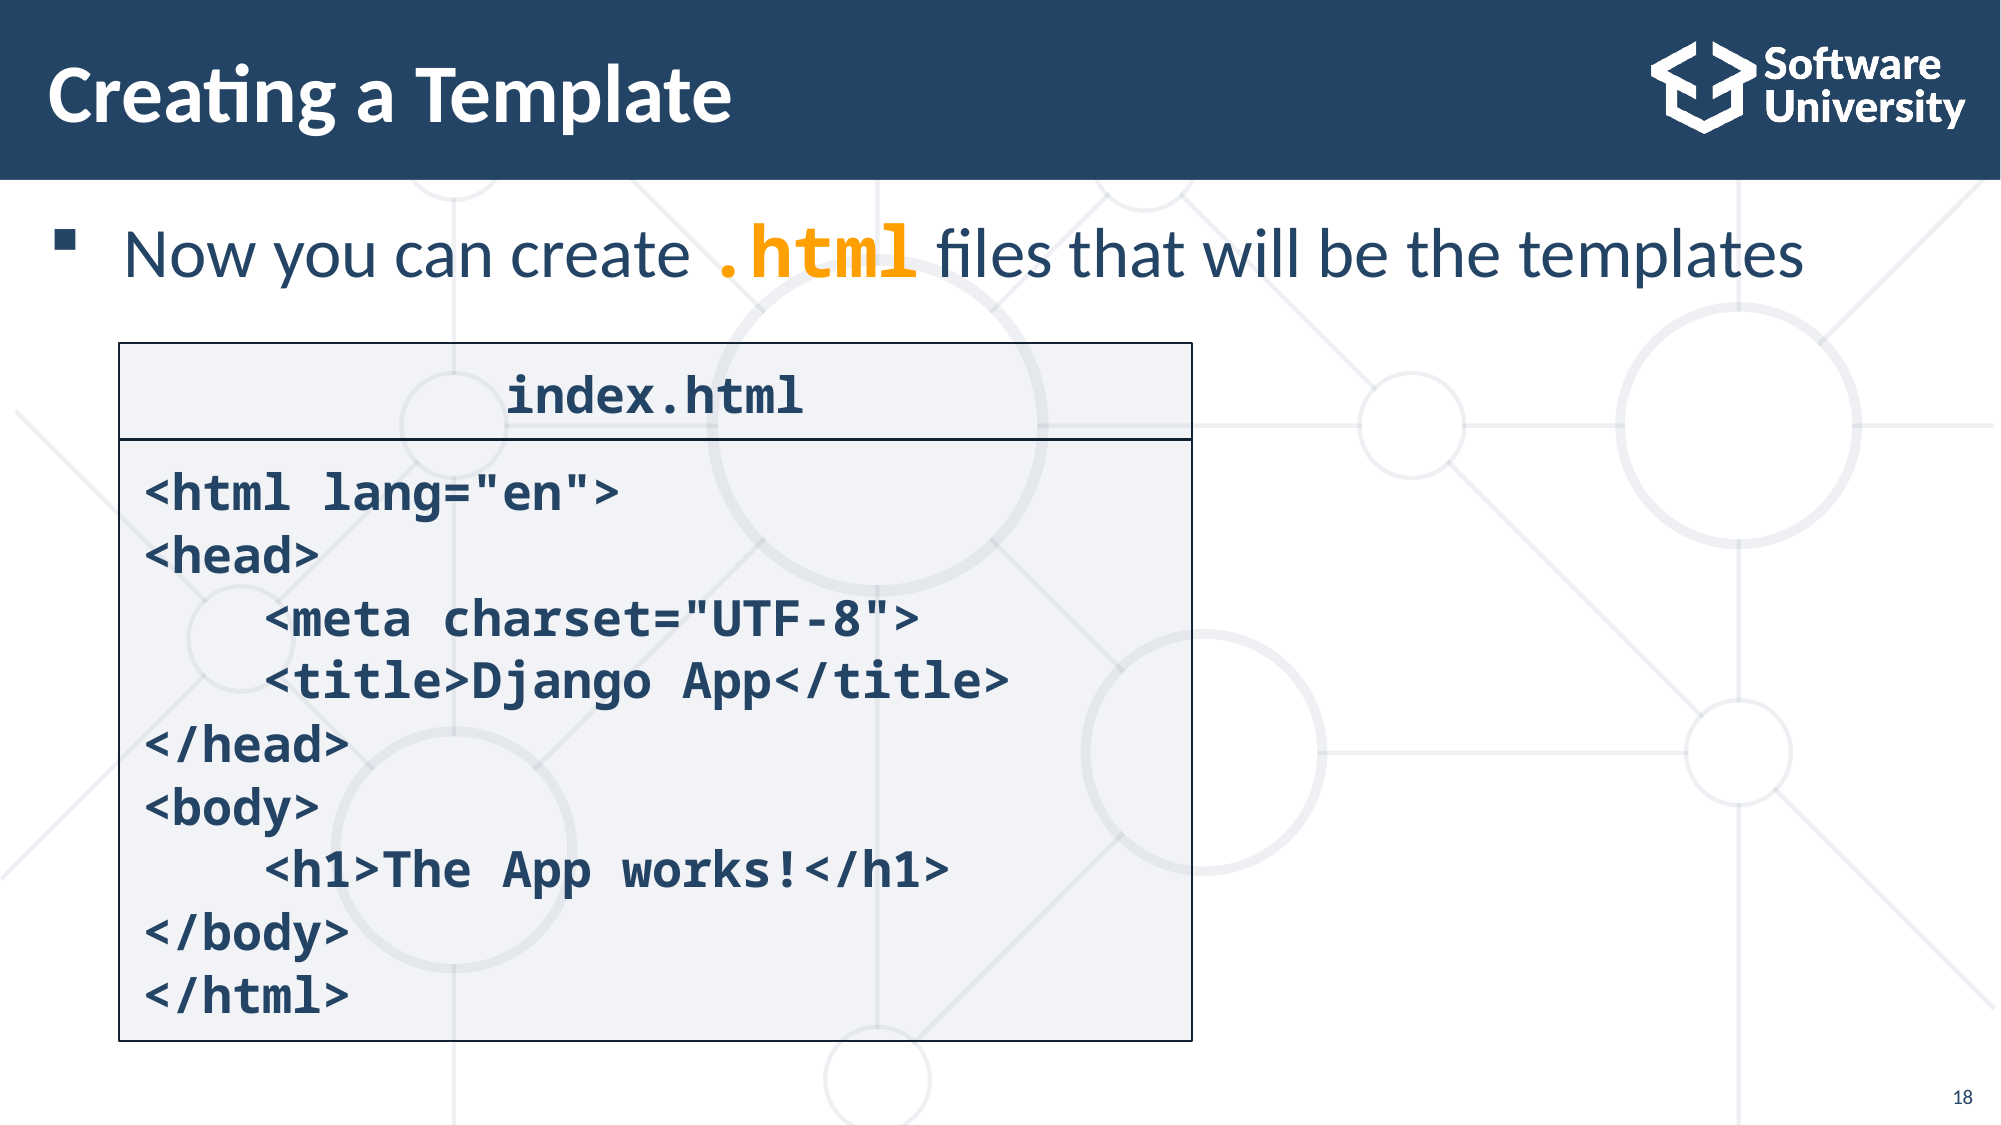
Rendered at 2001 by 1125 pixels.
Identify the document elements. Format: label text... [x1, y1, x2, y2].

list Now you can create .html files that will be the templates [31, 196, 1969, 1109]
title Creating a Template [31, 16, 1625, 162]
picture [1651, 41, 1966, 134]
text_box <html lang="en"> <head> <meta charset="UTF-8"> <title>Django App</title> </head> <body> <h1>The App works!</h1> </body> </html> [118, 439, 1193, 1042]
slide_number 18 [1927, 1067, 1989, 1117]
